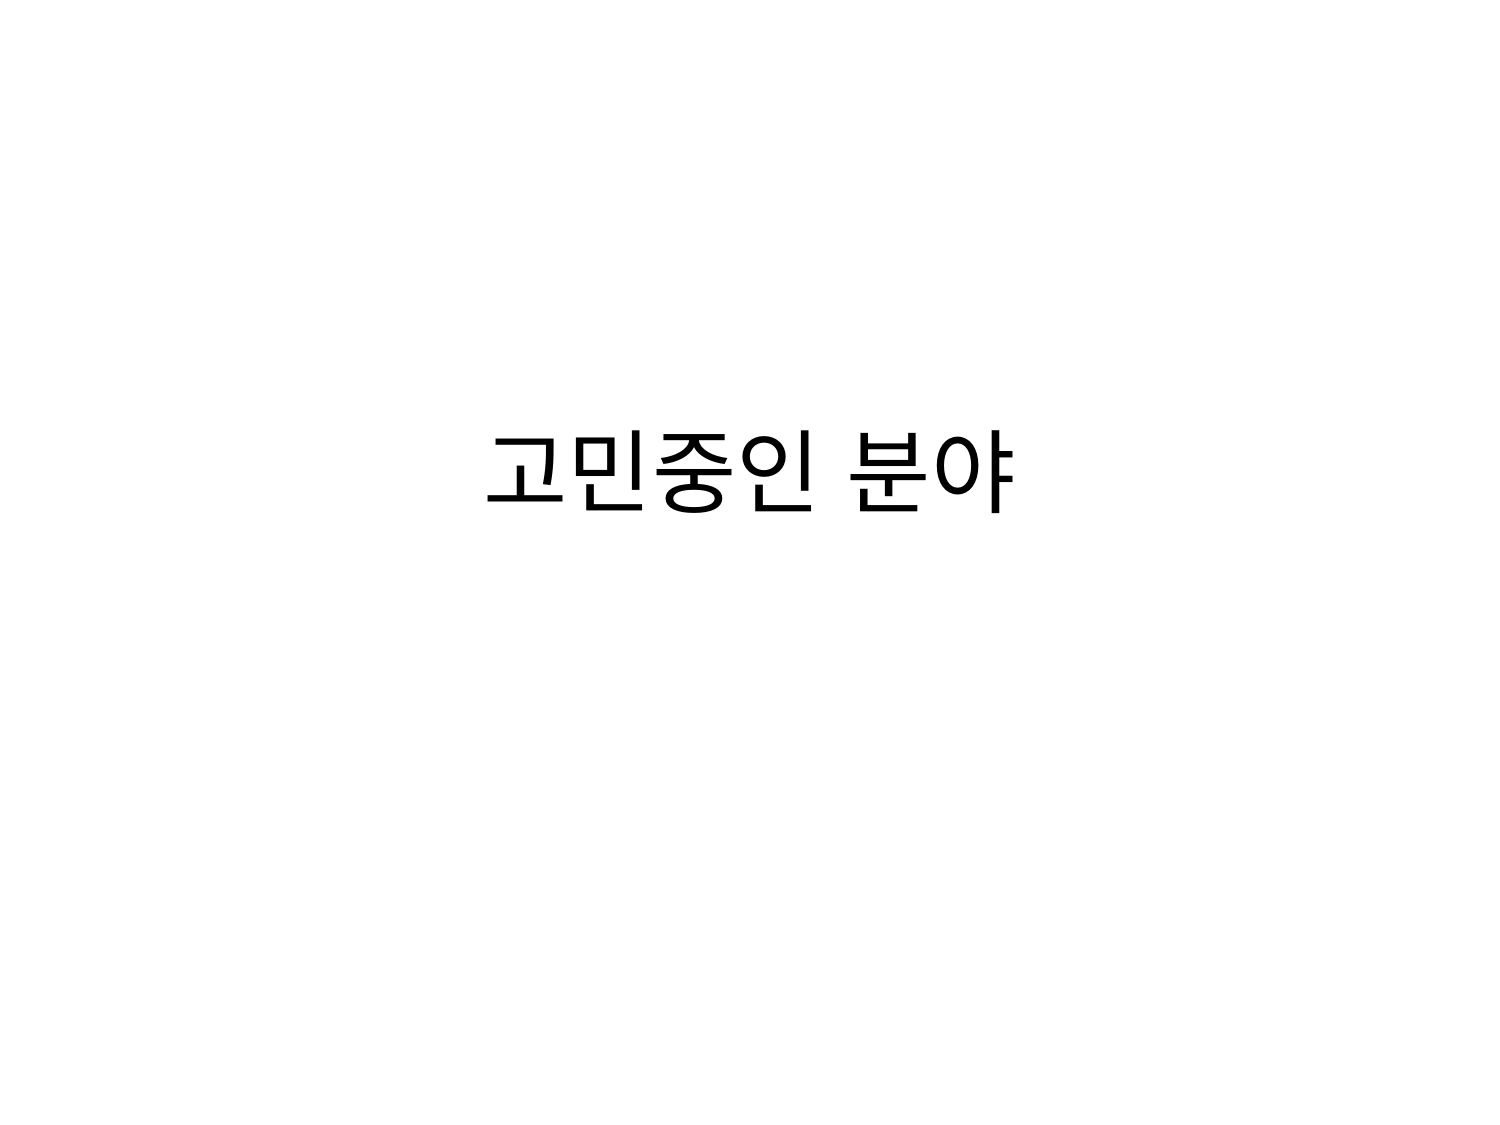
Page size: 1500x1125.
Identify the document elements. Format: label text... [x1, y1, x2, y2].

title 고민중인 분야 [112, 349, 1388, 591]
